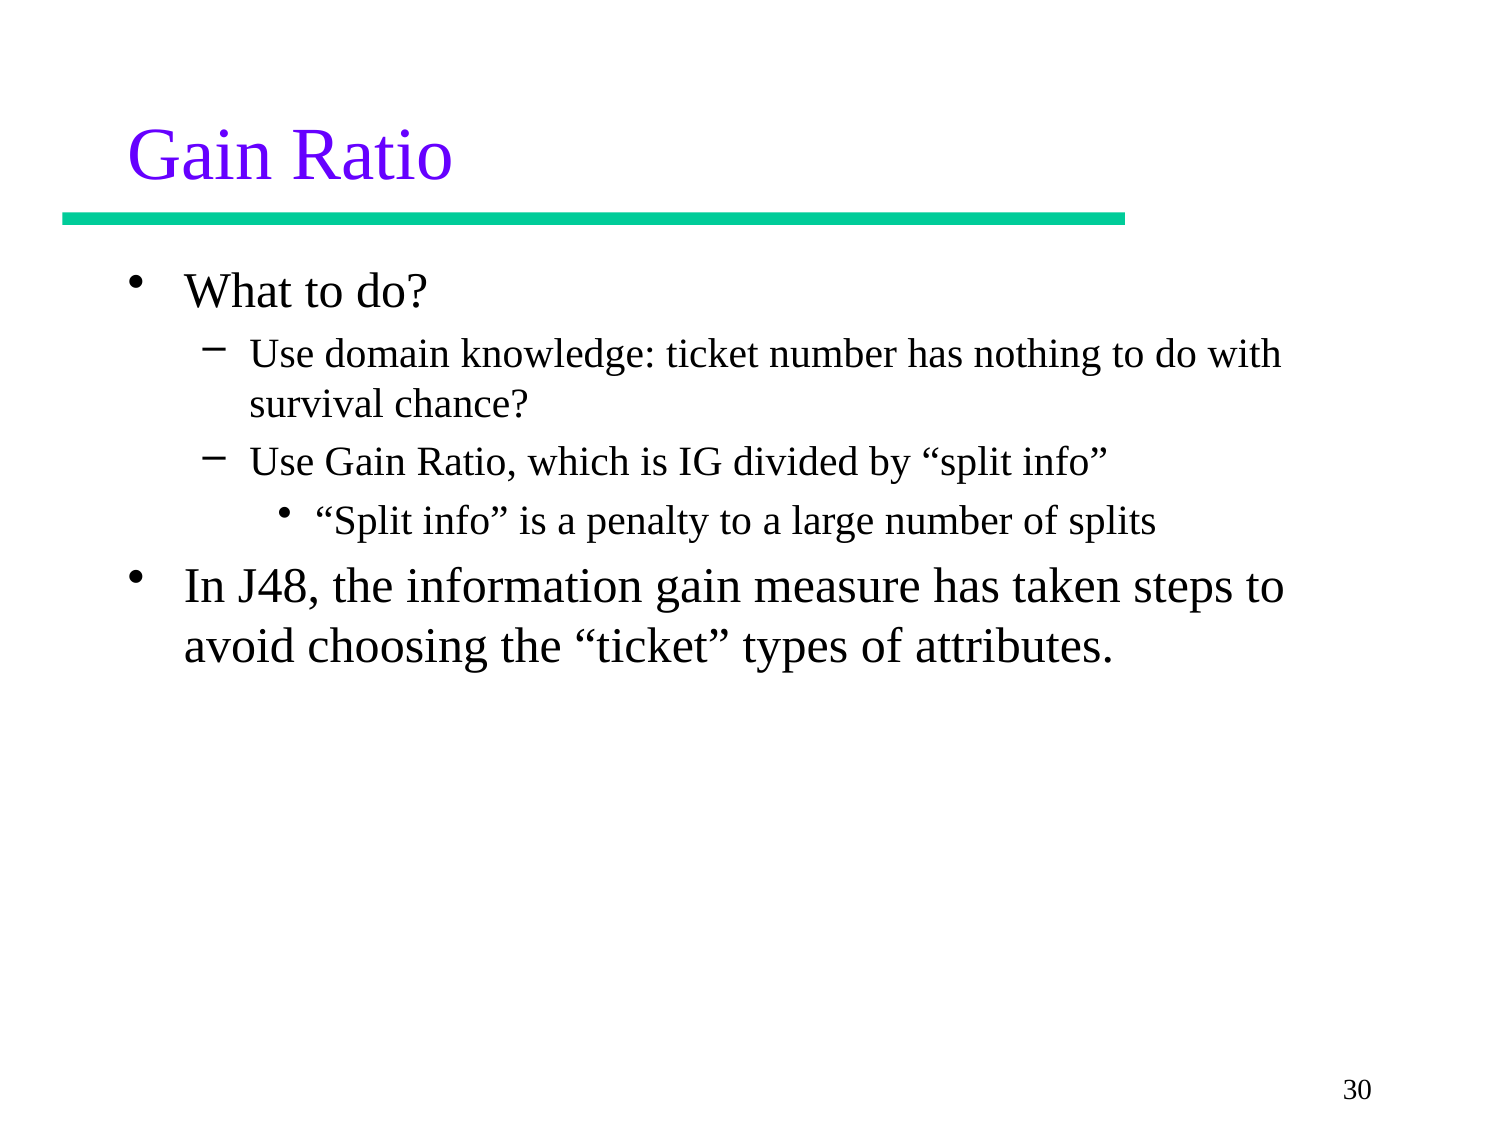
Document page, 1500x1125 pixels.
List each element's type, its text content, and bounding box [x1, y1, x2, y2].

list What to do? Use domain knowledge: ticket number has nothing to do with survival chance? Use Gain Ratio, which is IG divided by “split info” “Split info” is a penalty to a large number of splits In J48, the information gain measure has taken steps to avoid choosing the “ticket” types of attributes. [112, 249, 1413, 1051]
title Gain Ratio [112, 99, 1376, 201]
slide_number 30 [1087, 1062, 1388, 1101]
